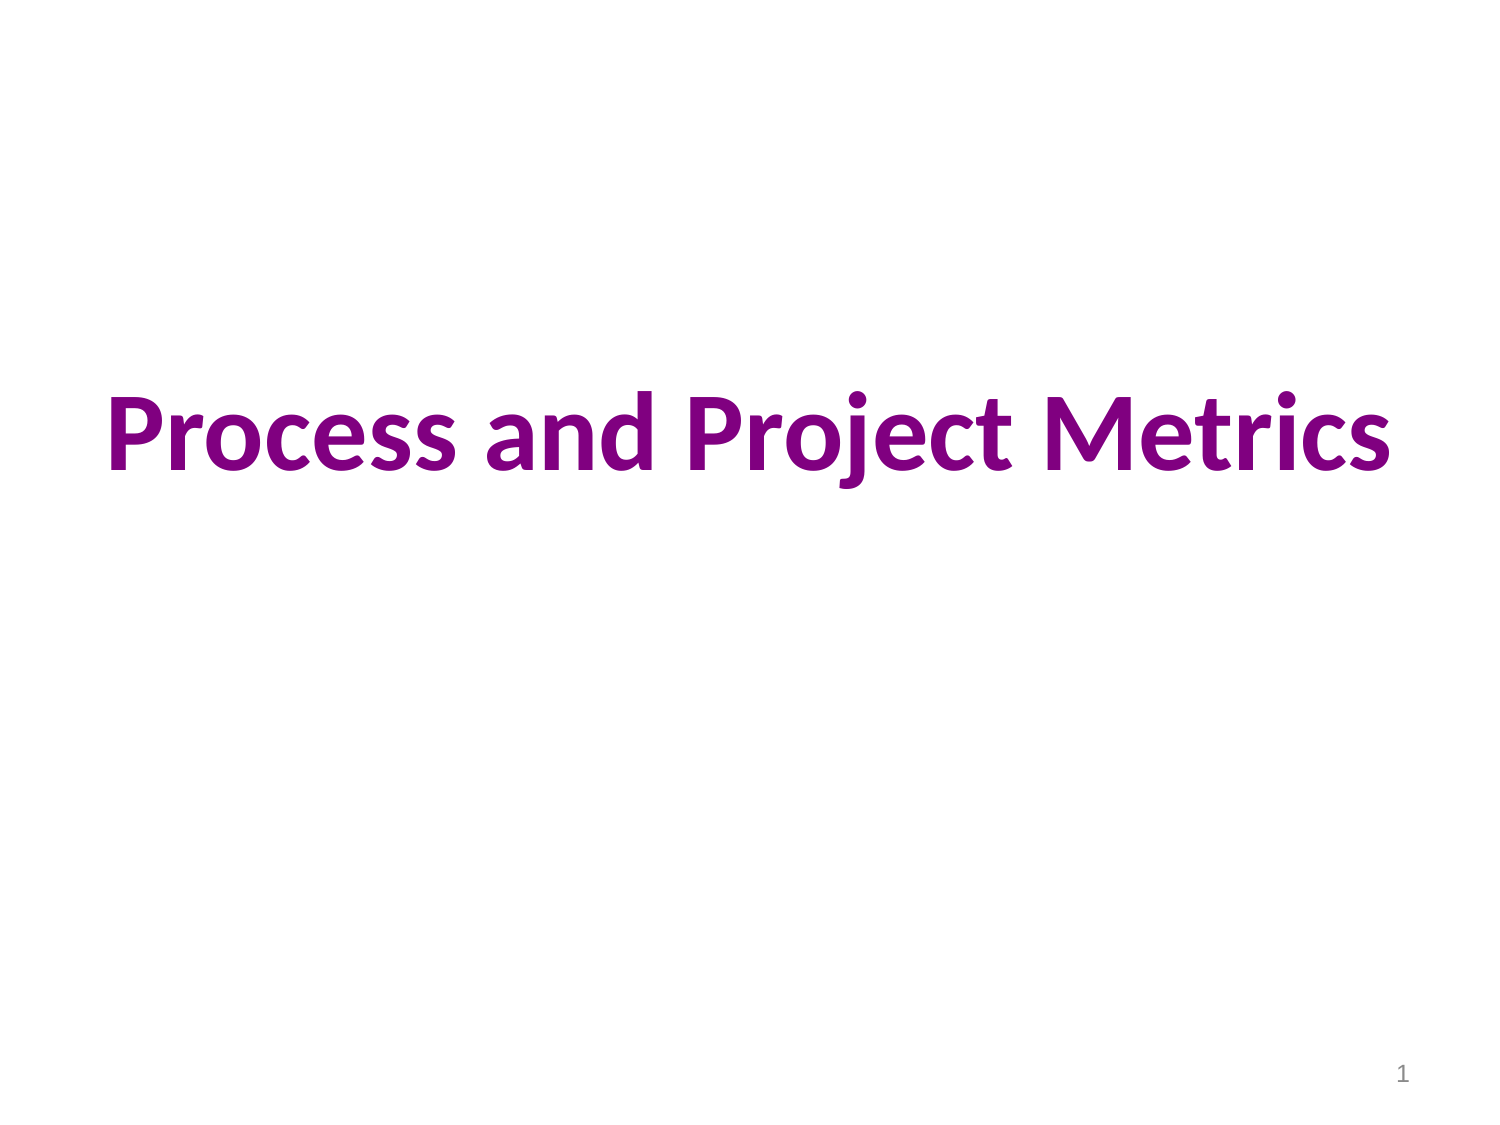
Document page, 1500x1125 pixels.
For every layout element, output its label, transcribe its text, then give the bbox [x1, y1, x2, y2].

list Process and Project Metrics [75, 350, 1425, 563]
slide_number 1 [1074, 1042, 1425, 1103]
